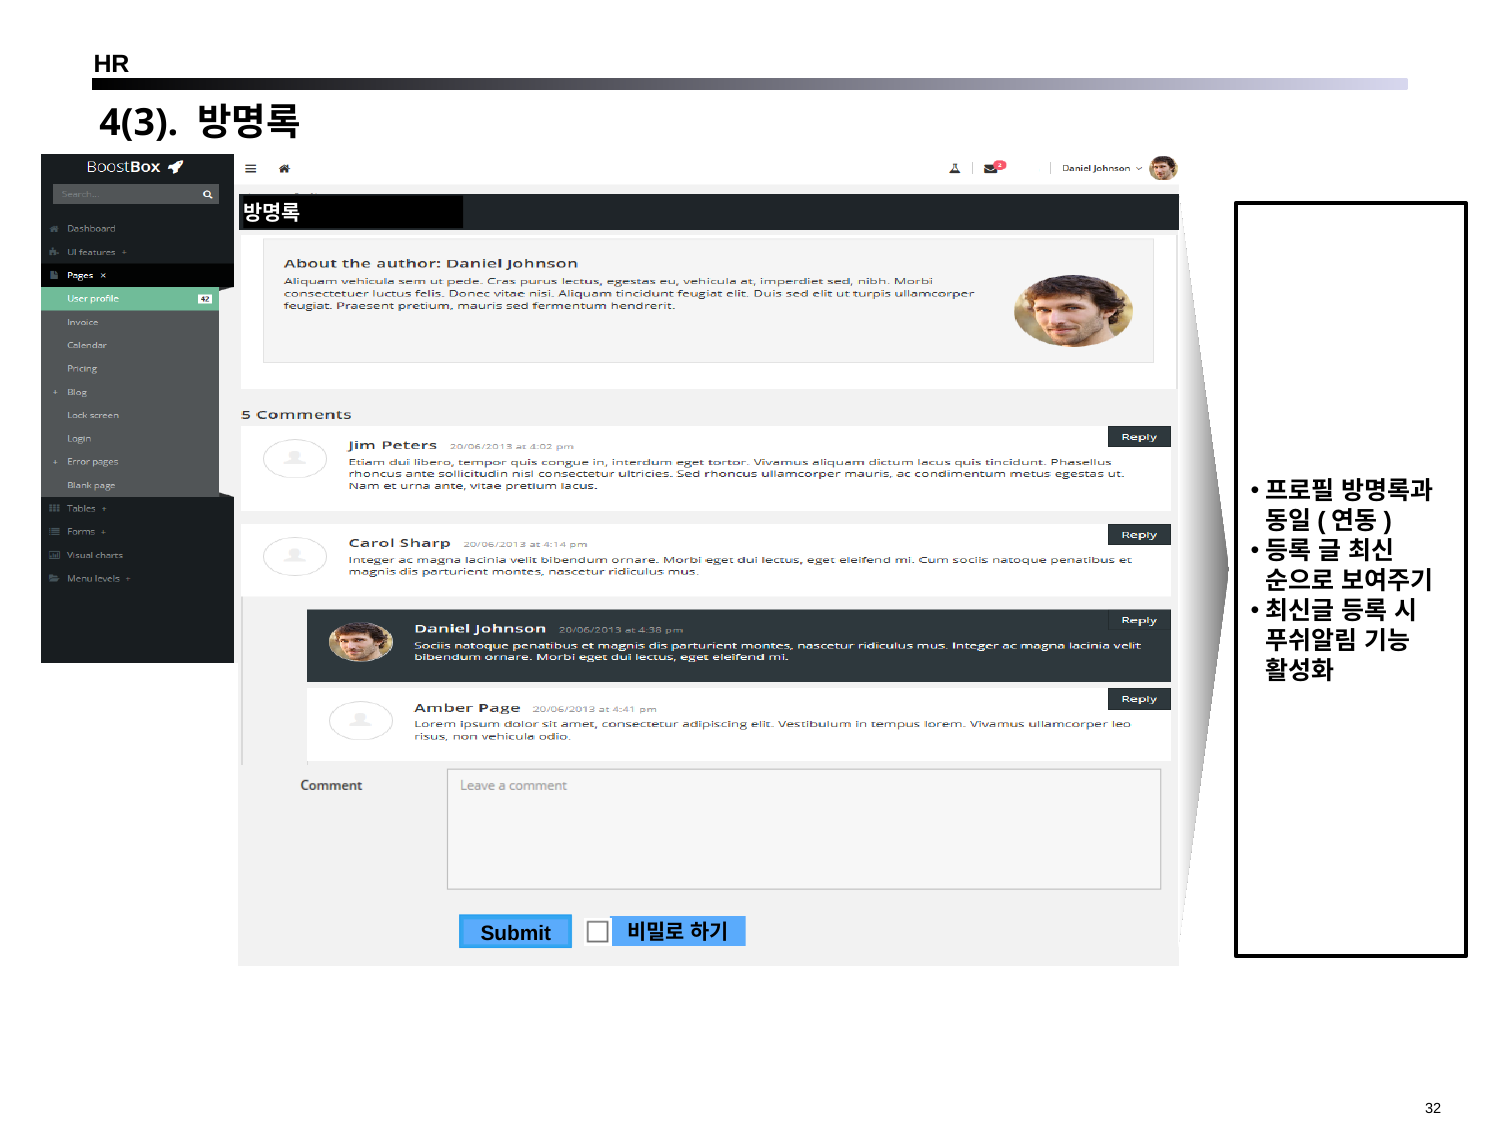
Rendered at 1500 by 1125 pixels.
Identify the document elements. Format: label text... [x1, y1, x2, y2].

picture [584, 918, 612, 946]
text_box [238, 236, 1179, 966]
text_box HR [93, 47, 300, 78]
text_box 프로필 방명록과 동일(연동) 등록 글 최신 순으로 보여주기 최신글 등록 시 푸쉬알림 기능 활성화 [1235, 203, 1466, 957]
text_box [239, 194, 1179, 230]
text_box [1182, 233, 1230, 920]
picture [41, 154, 1179, 663]
text_box 4(3). 방명록 [99, 91, 1500, 225]
